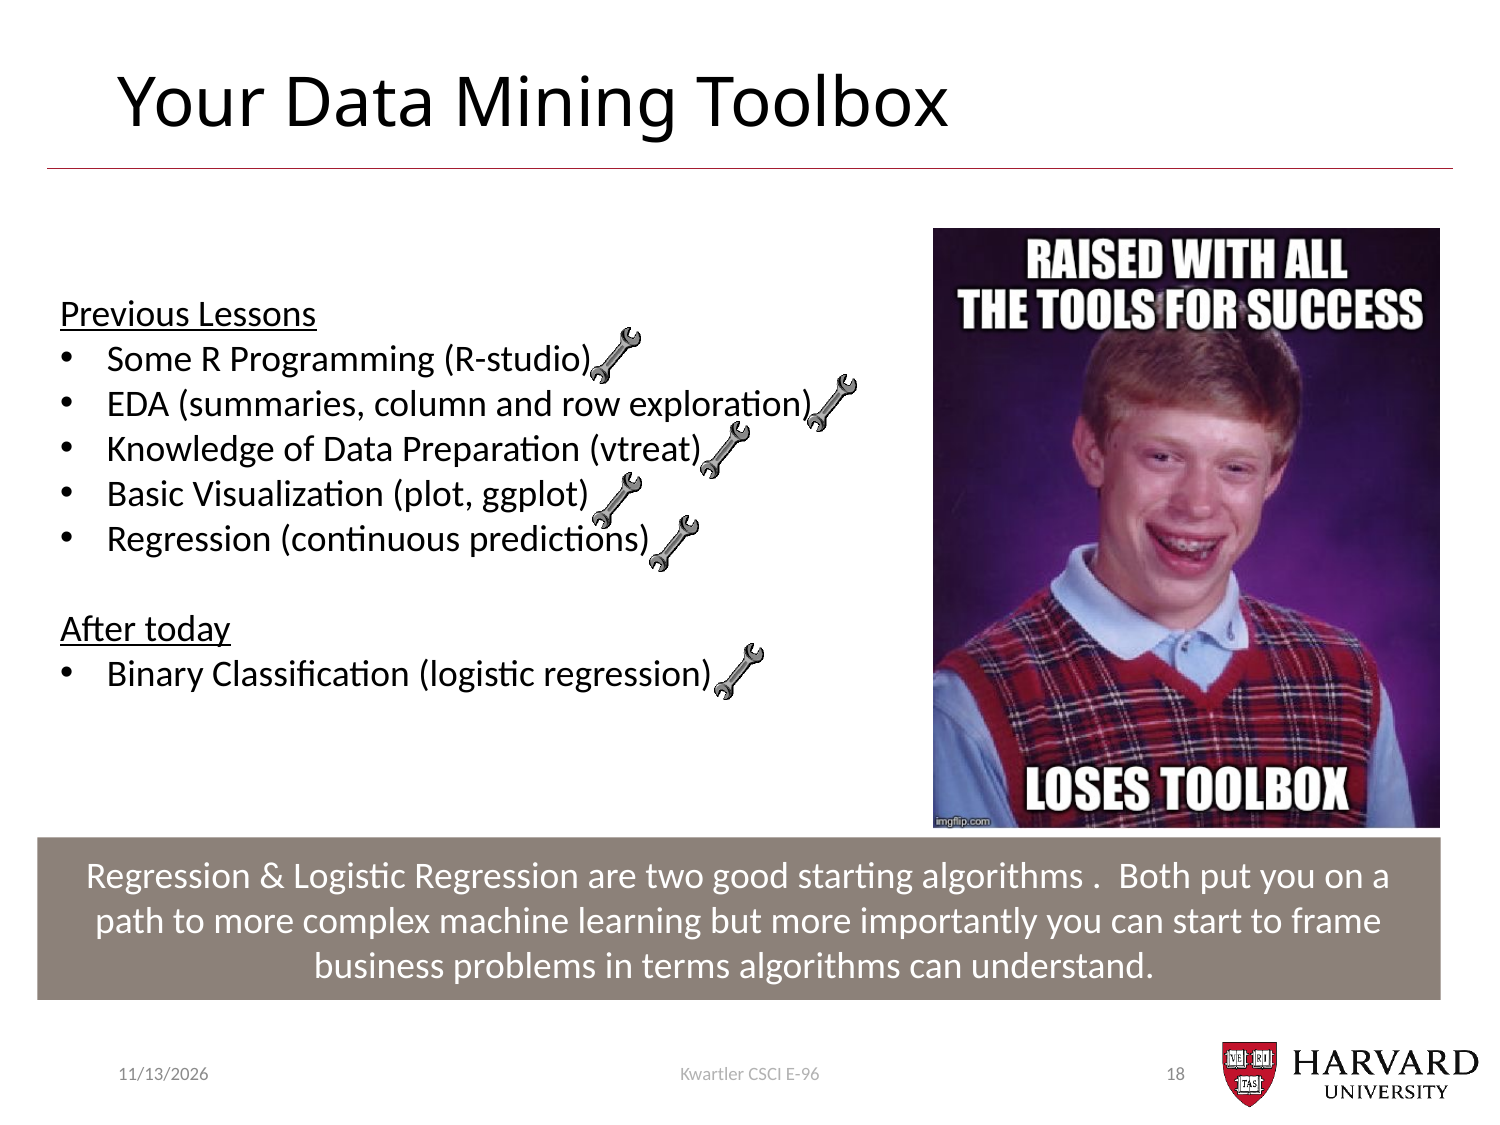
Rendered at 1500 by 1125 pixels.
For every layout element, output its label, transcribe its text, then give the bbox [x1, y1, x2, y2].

title Your Data Mining Toolbox [103, 59, 1397, 157]
picture [649, 515, 699, 572]
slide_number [103, 1042, 441, 1103]
slide_number 18 [1059, 1042, 1200, 1103]
picture [592, 472, 642, 529]
picture [933, 228, 1440, 829]
picture [1200, 1024, 1500, 1125]
picture [590, 327, 641, 384]
text_box Previous Lessons Some R Programming (R-studio) EDA (summaries, column and row exploration) Knowledge of Data Preparation (vtreat) Basic Visualization (plot, ggplot) Regression (continuous predictions) After today Binary Classification (logistic regression) [45, 281, 829, 701]
picture [714, 643, 764, 701]
picture [700, 421, 750, 479]
text_box Regression & Logistic Regression are two good starting algorithms . Both put you on a path to more complex machine learning but more importantly you can start to frame business problems in terms algorithms can understand. [36, 836, 1442, 1001]
picture [807, 374, 857, 432]
footer Kwartler CSCI E-96 [496, 1042, 1004, 1103]
